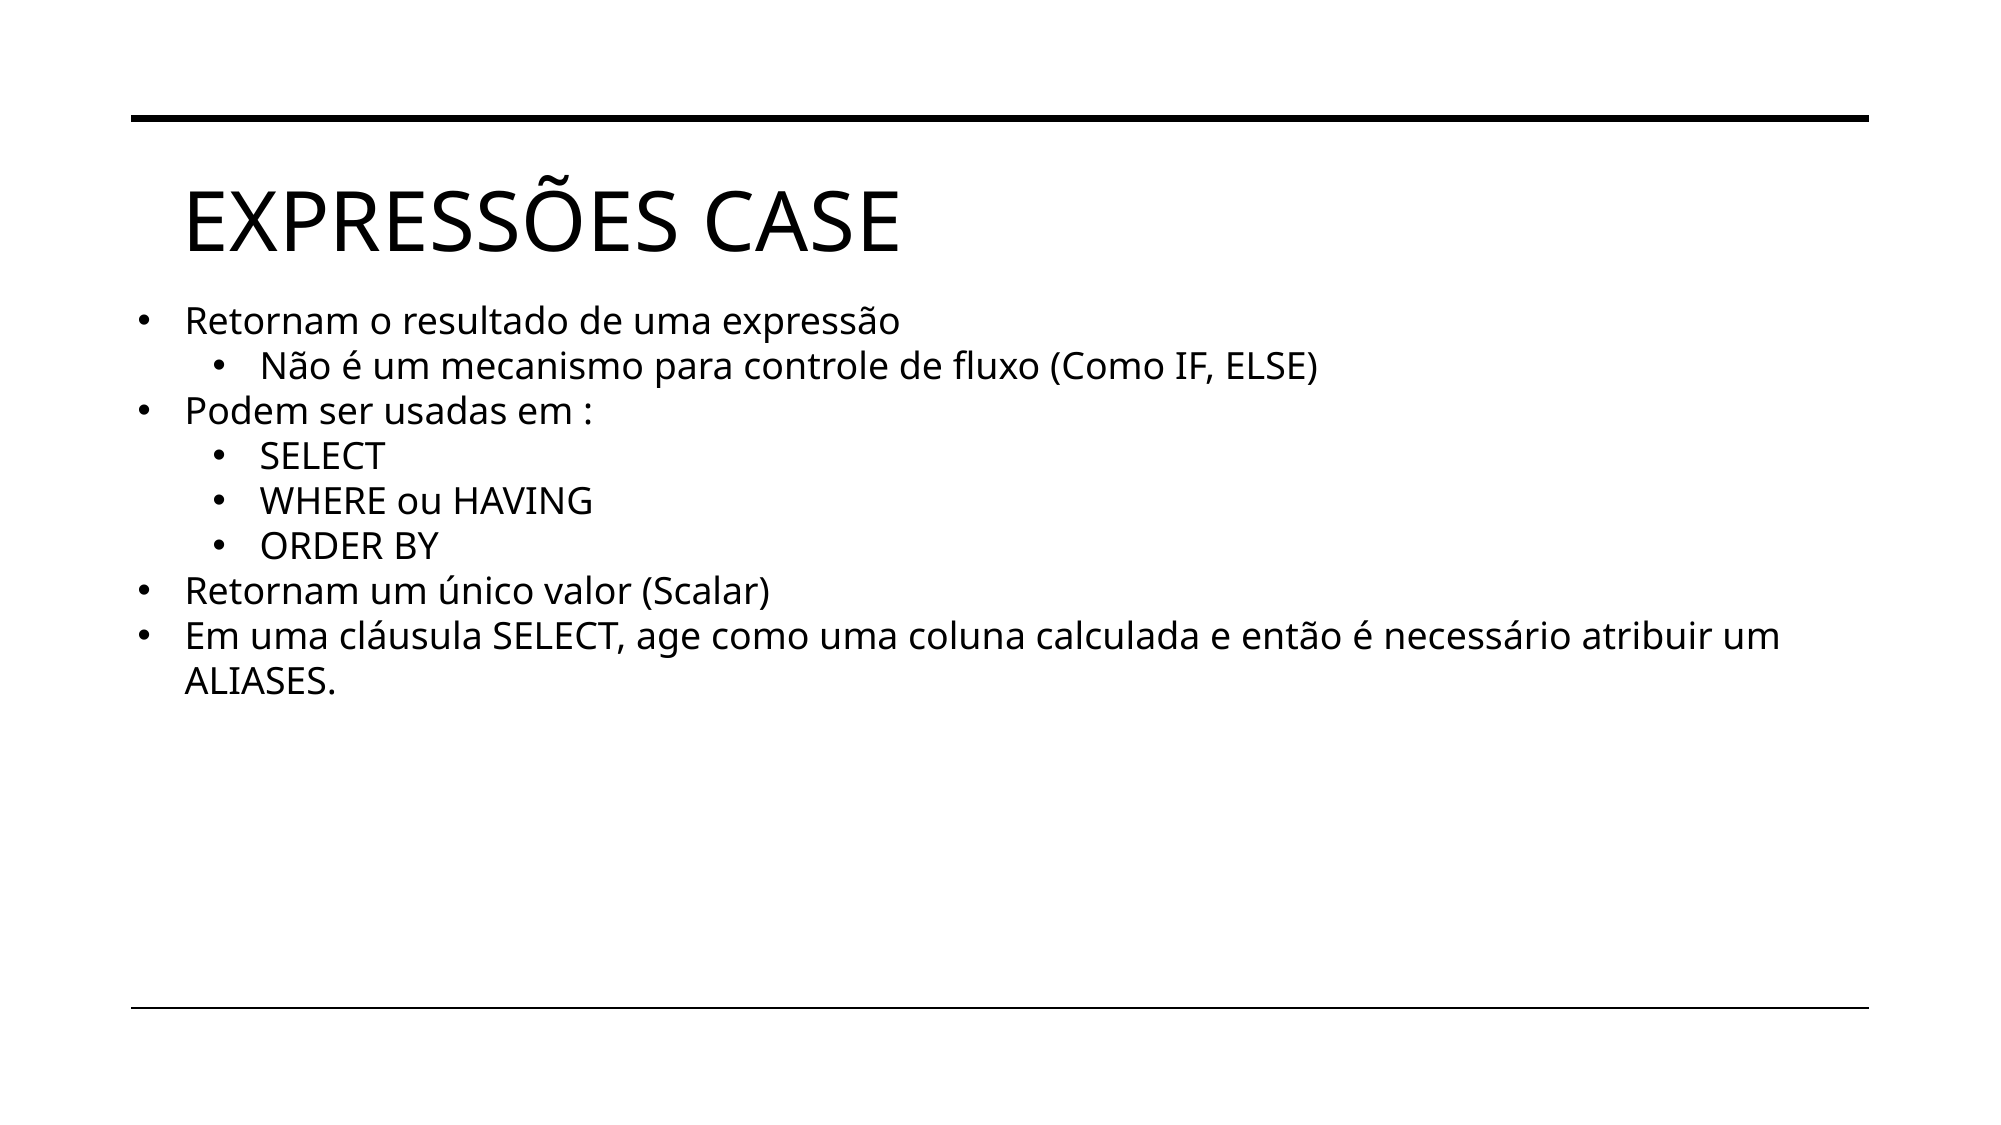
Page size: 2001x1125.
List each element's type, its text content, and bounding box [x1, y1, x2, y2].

title expressões CASE [123, 160, 1877, 289]
text_box Retornam o resultado de uma expressão Não é um mecanismo para controle de fluxo (Como IF, ELSE) Podem ser usadas em : SELECT WHERE ou HAVING ORDER BY Retornam um único valor (Scalar) Em uma cláusula SELECT, age como uma coluna calculada e então é necessário atribuir um ALIASES. [123, 289, 1877, 755]
